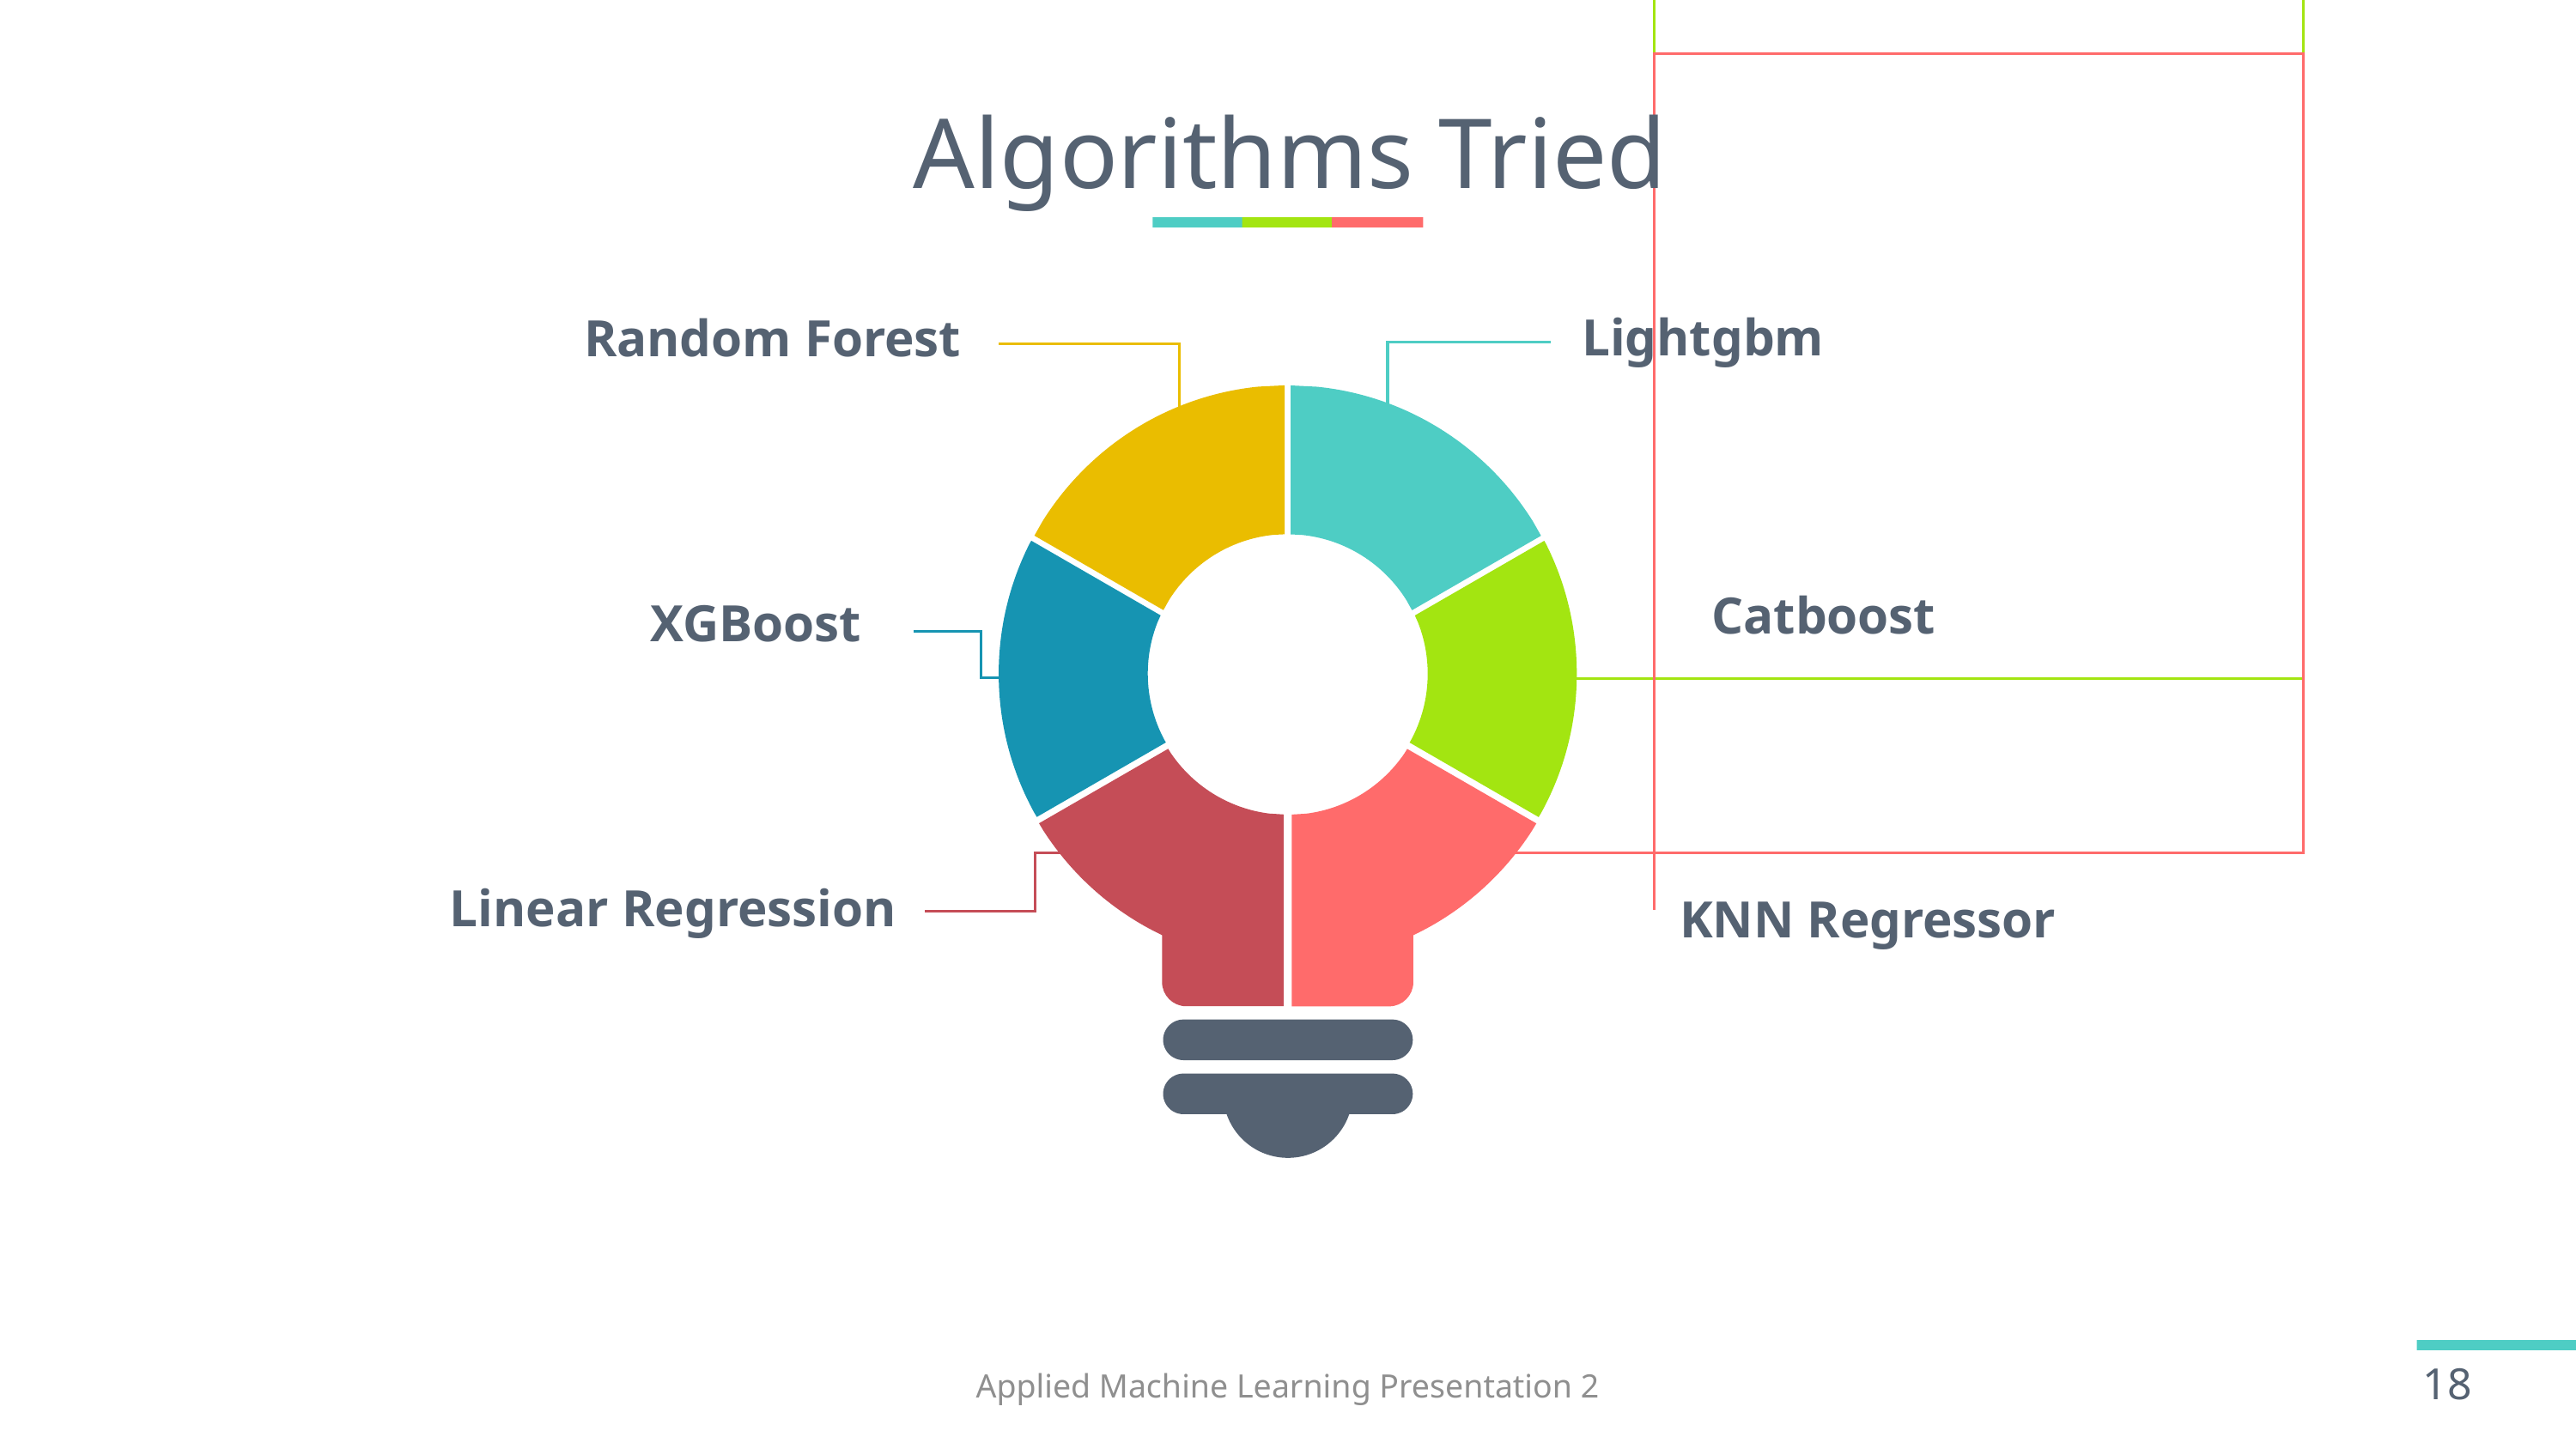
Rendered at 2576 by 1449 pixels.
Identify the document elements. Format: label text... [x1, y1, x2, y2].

list Lightgbm [1569, 280, 2219, 373]
list XGBoost [225, 569, 875, 658]
list Random Forest [325, 284, 975, 374]
slide_number 18 [2409, 1351, 2576, 1421]
list Catboost [1667, 558, 2317, 651]
footer Applied Machine Learning Presentation 2 [853, 1349, 1723, 1427]
title Algorithms Tried [69, 49, 2512, 266]
list Linear Regression [259, 854, 909, 943]
list KNN Regressor [1667, 861, 2317, 955]
